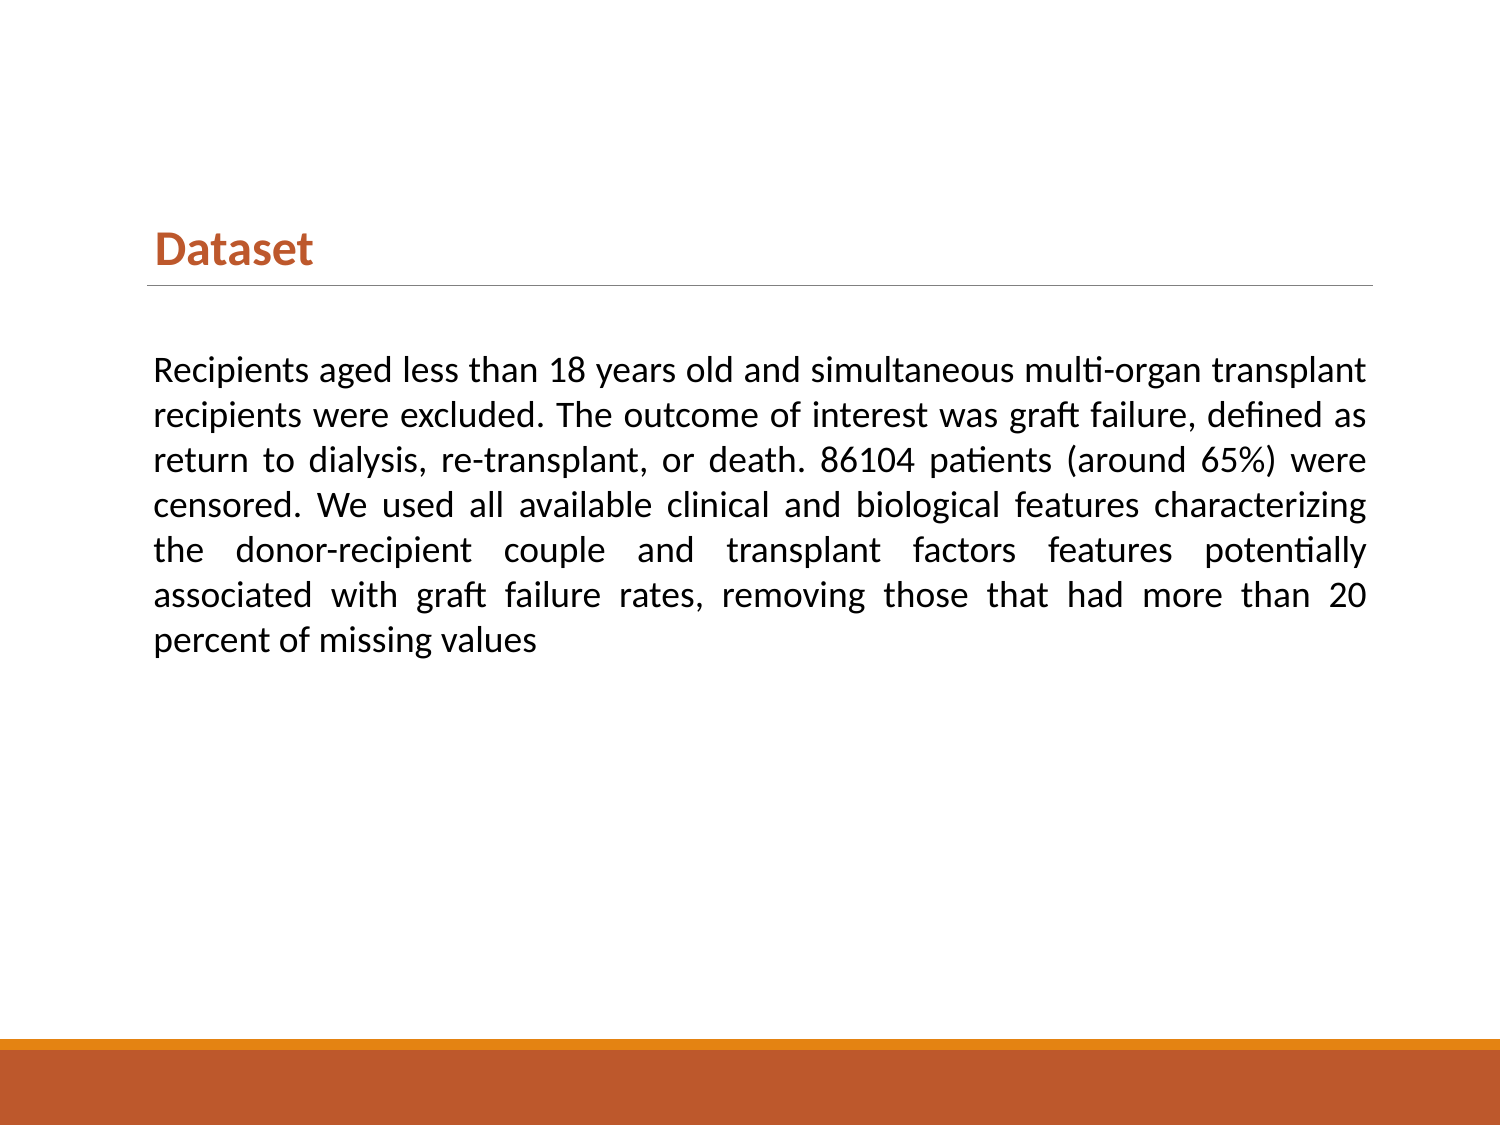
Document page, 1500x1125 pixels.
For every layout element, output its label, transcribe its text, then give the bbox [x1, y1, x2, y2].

text_box Dataset [140, 207, 329, 283]
text_box Recipients aged less than 18 years old and simultaneous multi-organ transplant recipients were excluded. The outcome of interest was graft failure, defined as return to dialysis, re-transplant, or death. 86104 patients (around 65%) were censored. We used all available clinical and biological features characterizing the donor-recipient couple and transplant factors features potentially associated with graft failure rates, removing those that had more than 20 percent of missing values [138, 337, 1383, 668]
